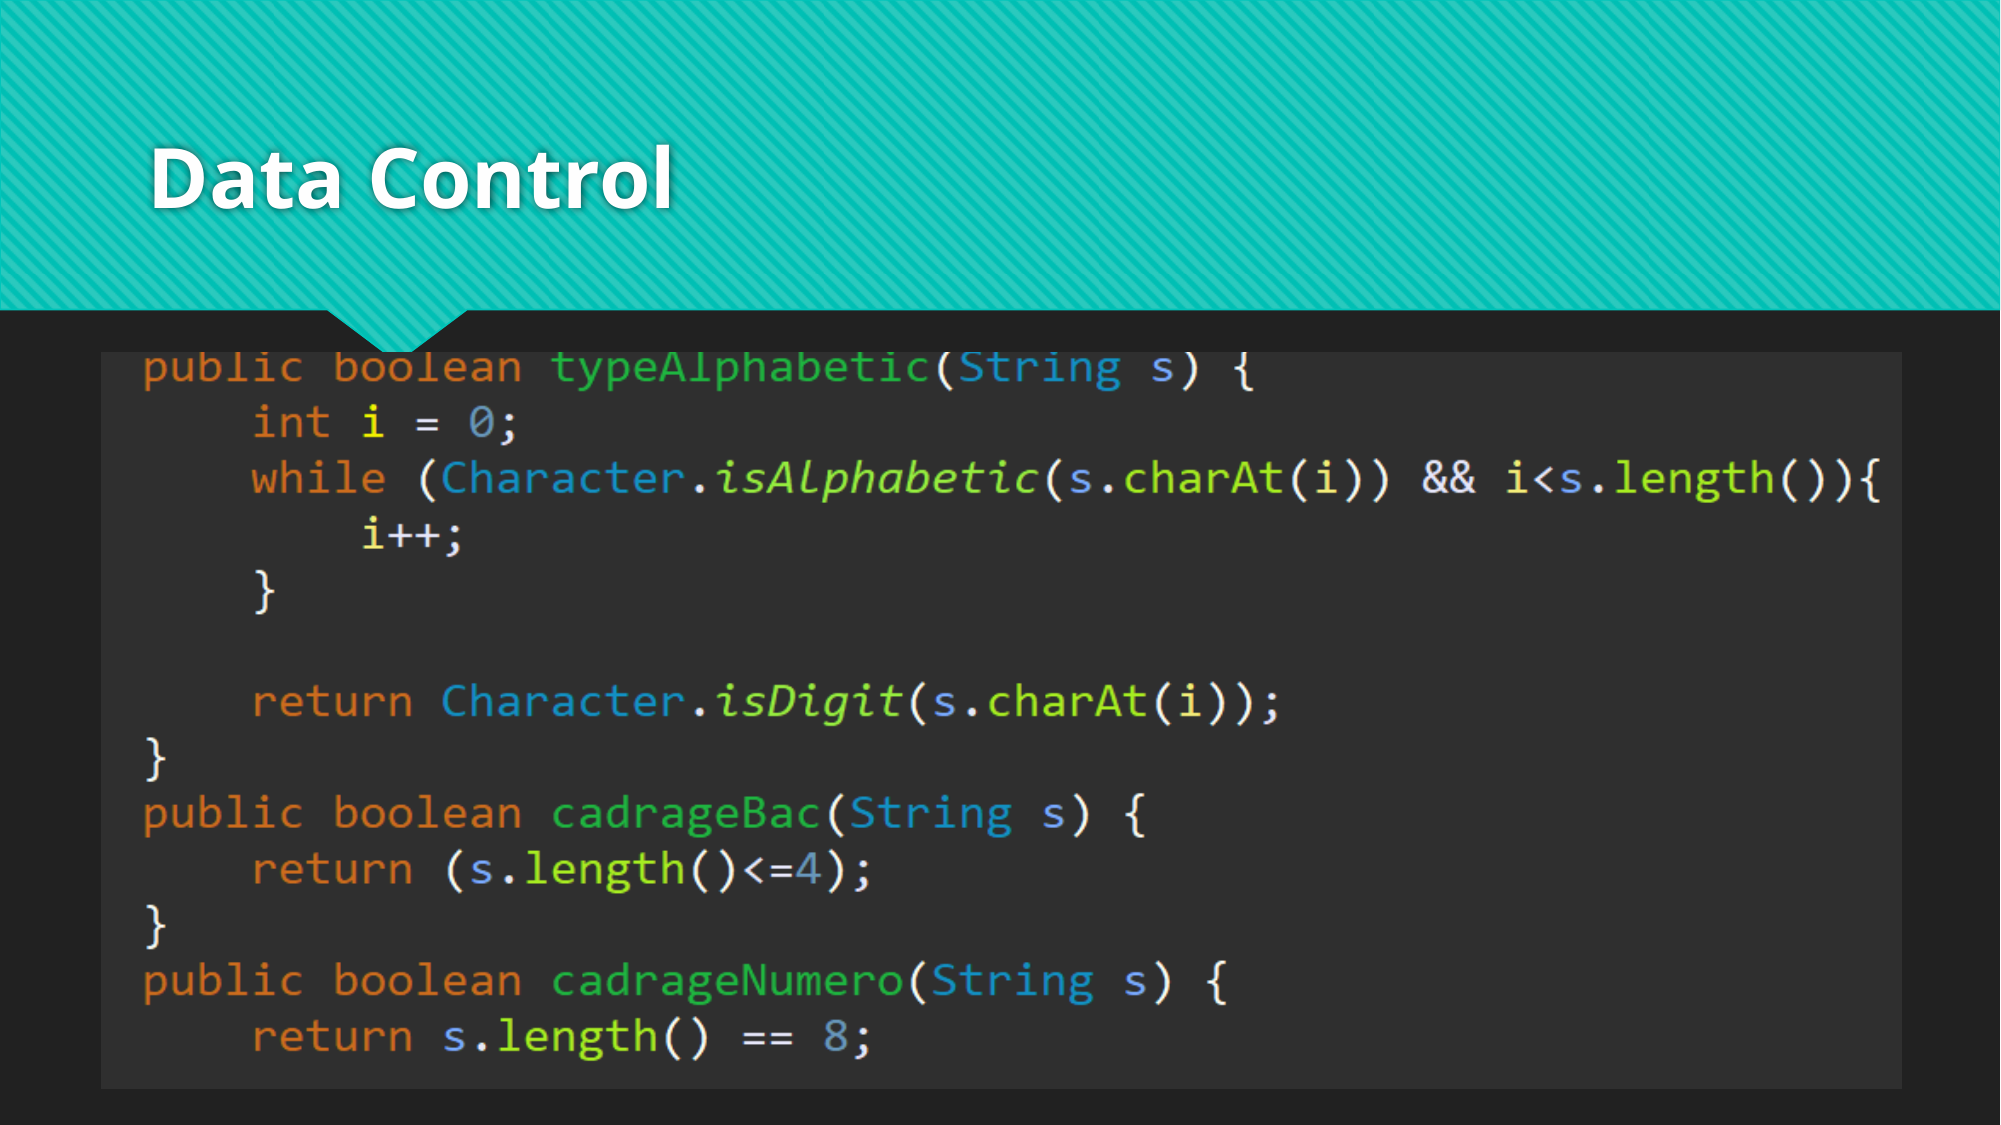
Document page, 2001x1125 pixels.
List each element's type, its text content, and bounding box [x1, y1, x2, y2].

picture [101, 351, 1902, 1089]
title Data Control [132, 73, 1868, 233]
